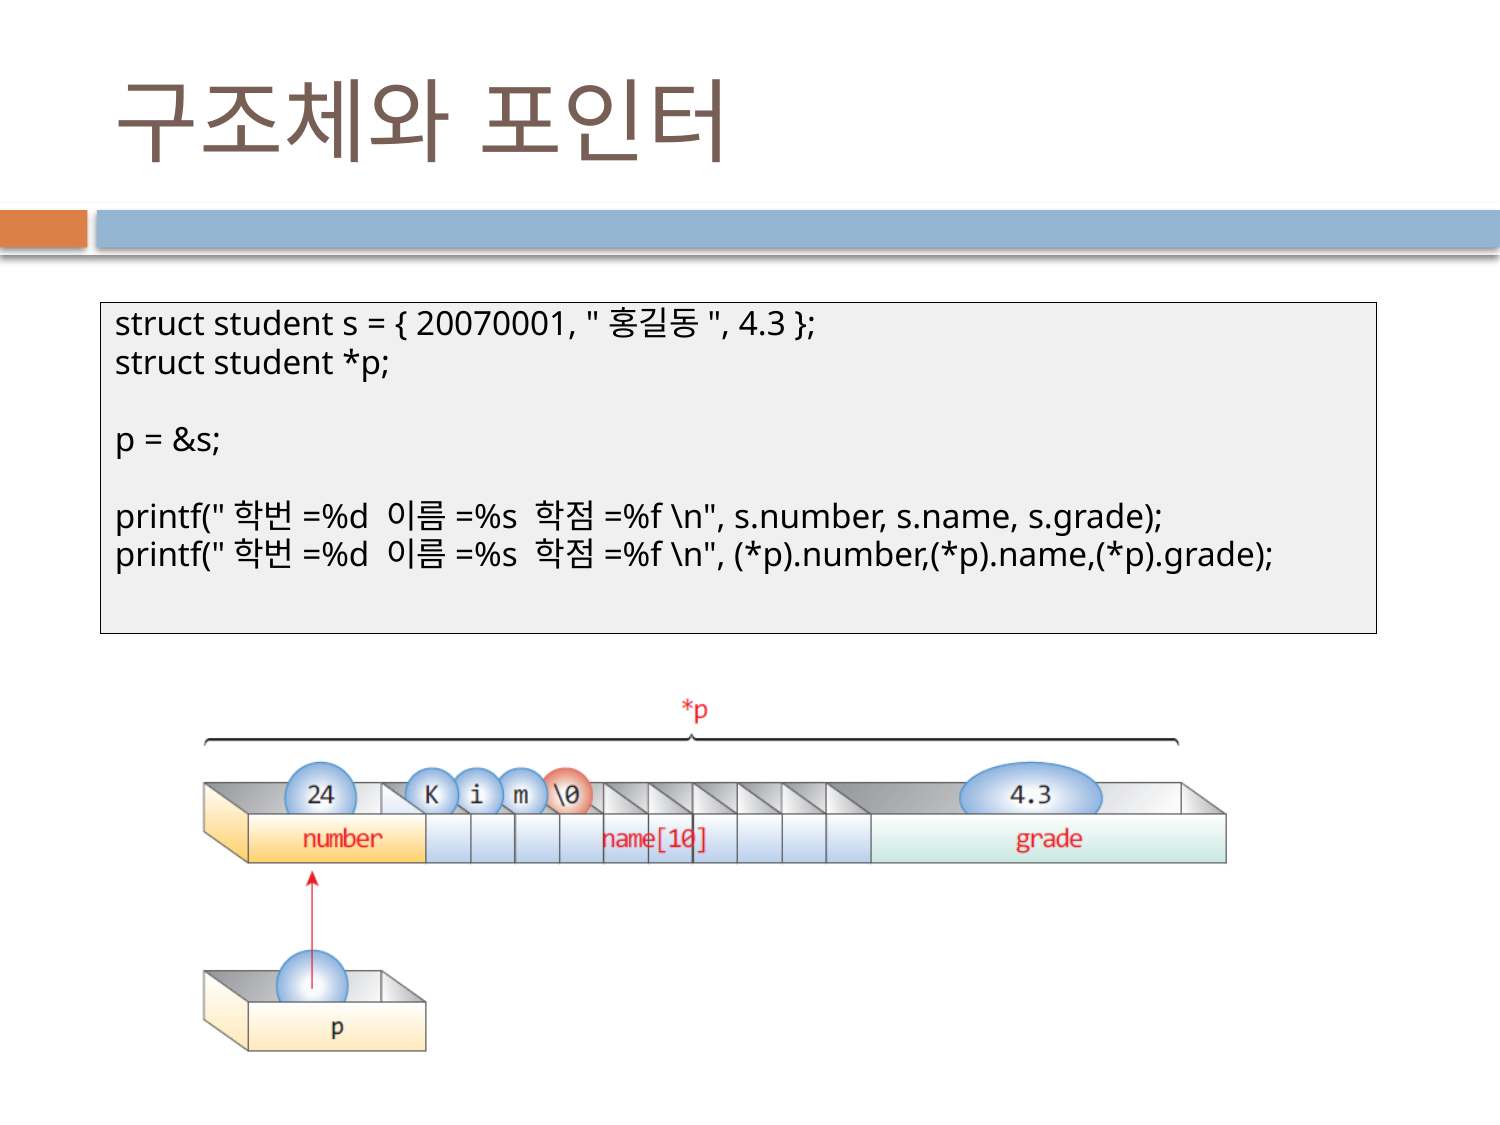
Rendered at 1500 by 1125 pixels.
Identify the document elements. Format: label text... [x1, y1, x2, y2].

picture [159, 668, 1263, 1068]
title 구조체와 포인터 [99, 37, 1438, 200]
text_box struct student s = { 20070001, "홍길동", 4.3 }; struct student *p; p = &s; printf("학번=%d 이름=%s 학점=%f \n", s.number, s.name, s.grade); printf("학번=%d 이름=%s 학점=%f \n", (*p).number,(*p).name,(*p).grade); [100, 302, 1377, 634]
